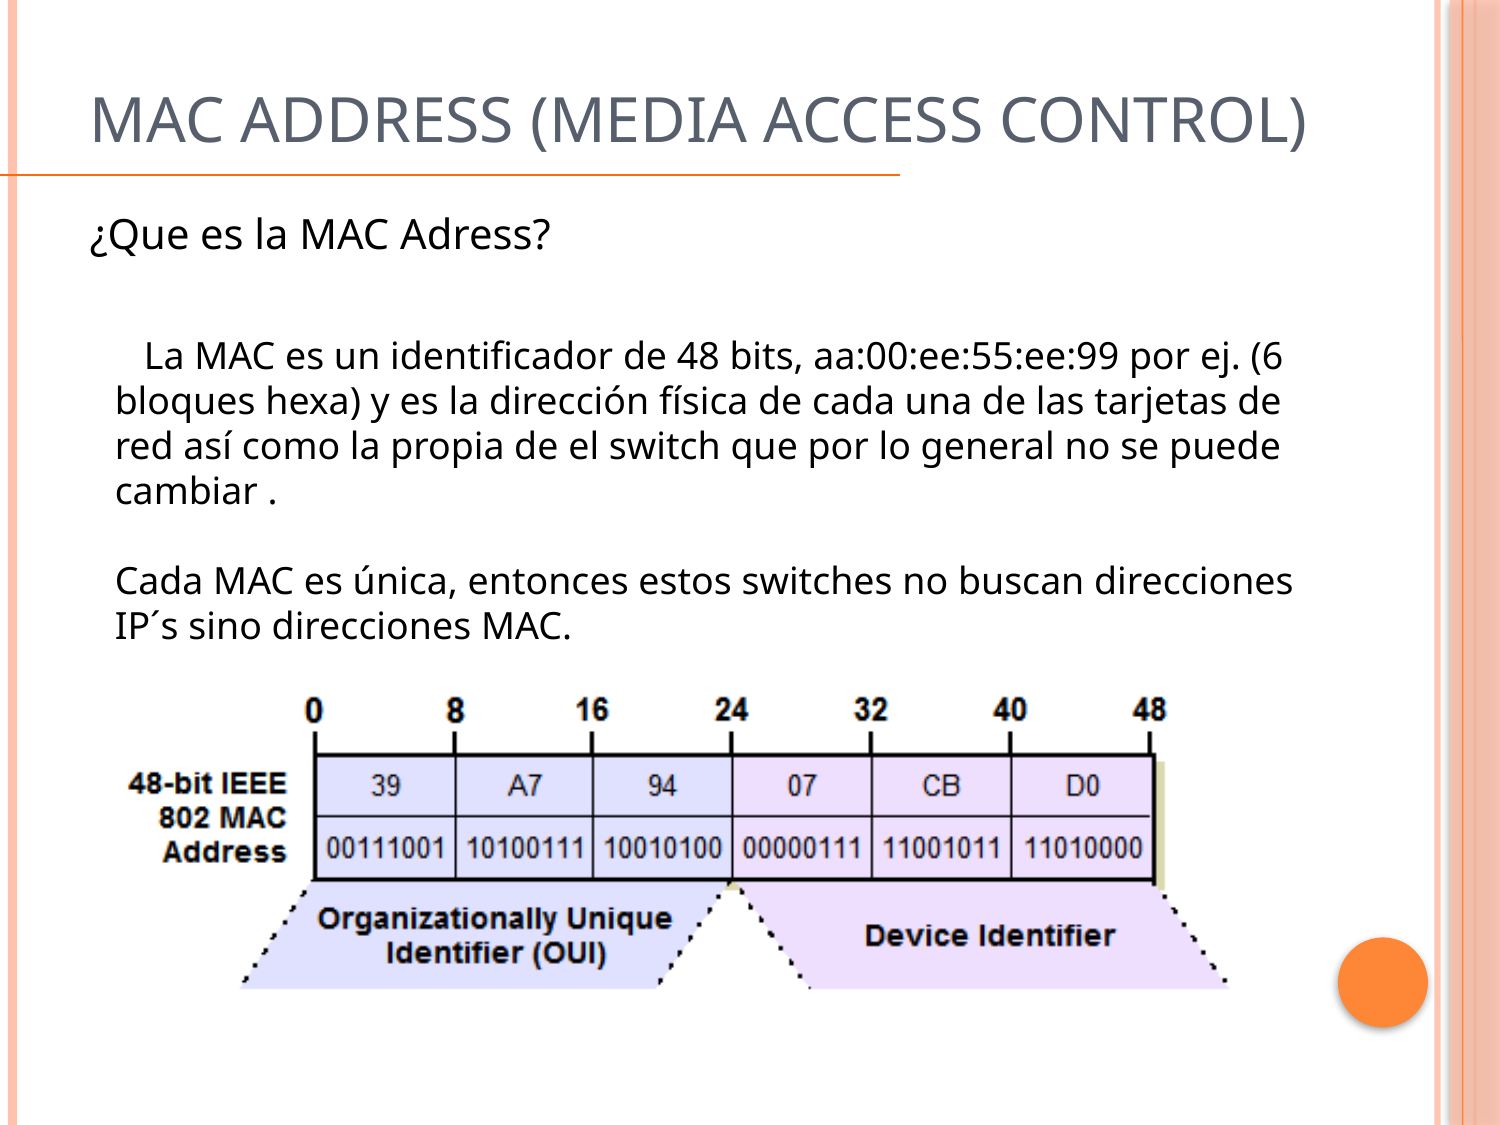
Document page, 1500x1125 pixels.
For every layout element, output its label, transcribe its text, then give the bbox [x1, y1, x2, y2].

title MAC Address (Media Access Control) [75, 45, 1413, 163]
picture [99, 686, 1249, 1012]
text_box ¿Que es la MAC Adress? [74, 200, 1288, 265]
text_box La MAC es un identificador de 48 bits, aa:00:ee:55:ee:99 por ej. (6 bloques hexa) y es la dirección física de cada una de las tarjetas de red así como la propia de el switch que por lo general no se puede cambiar . Cada MAC es única, entonces estos switches no buscan direcciones IP´s sino direcciones MAC. [99, 324, 1338, 655]
